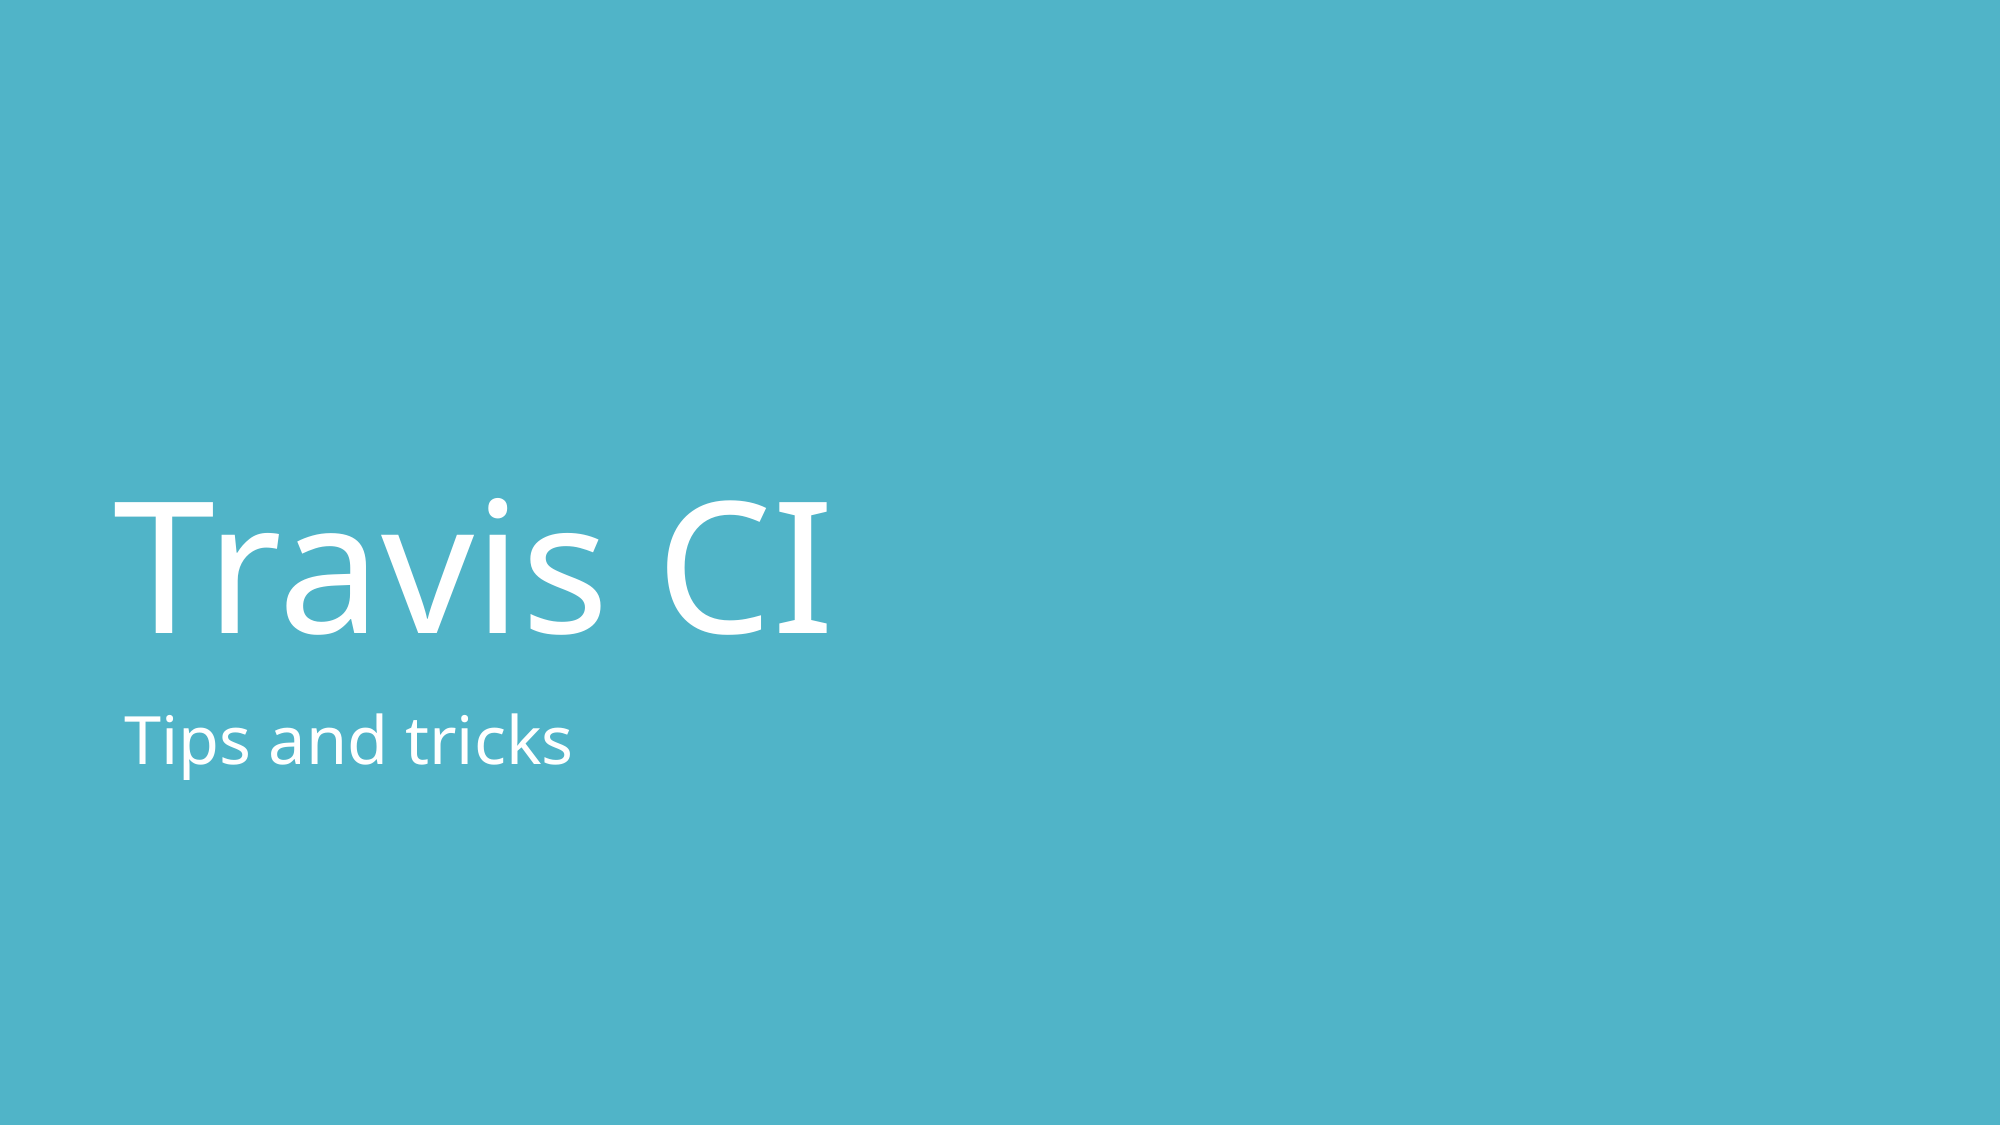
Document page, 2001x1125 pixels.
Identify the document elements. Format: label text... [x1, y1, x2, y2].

text_box Travis CI [98, 126, 1868, 677]
text_box Tips and tricks [109, 690, 1623, 960]
